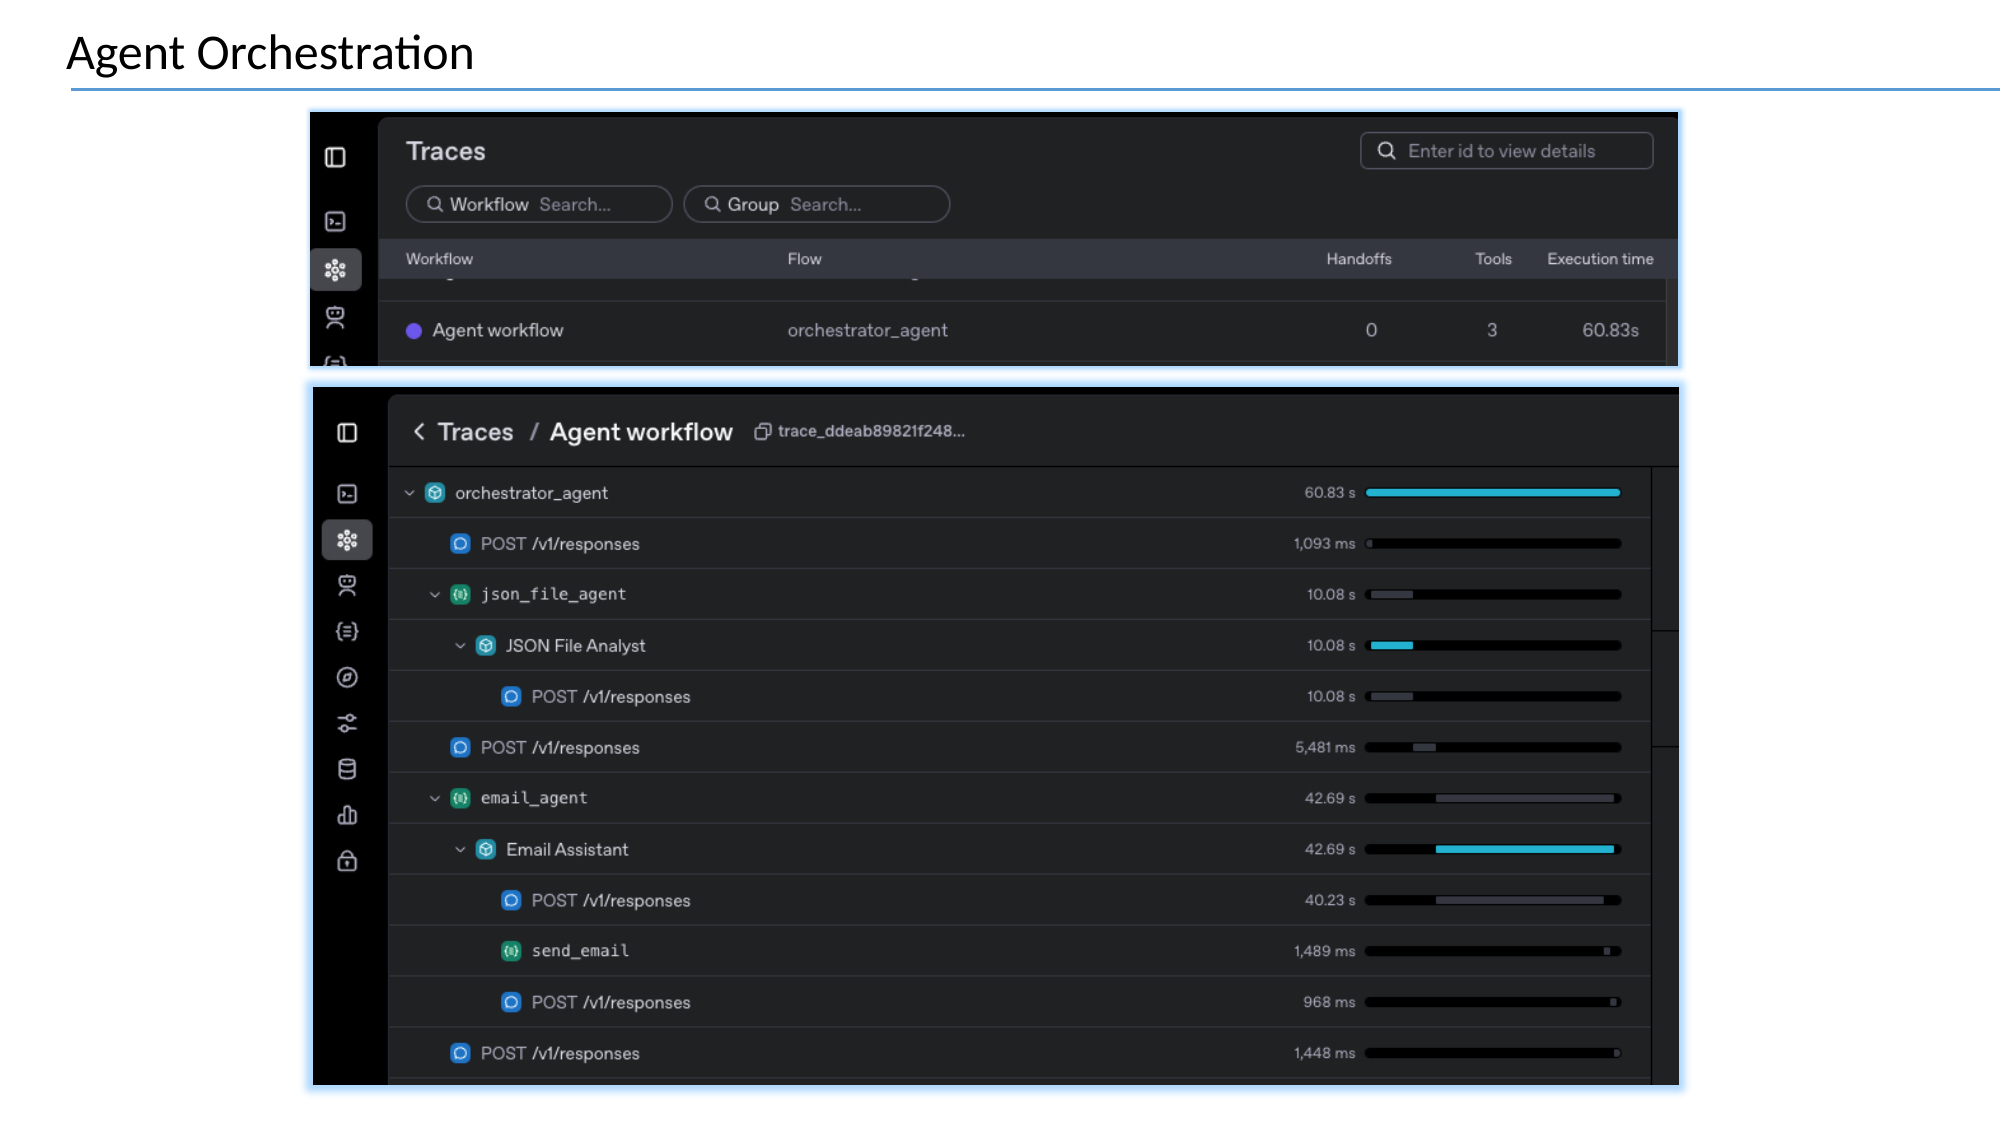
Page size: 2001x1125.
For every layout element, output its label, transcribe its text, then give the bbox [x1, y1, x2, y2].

text_box Agent Orchestration [51, 12, 491, 87]
picture [310, 111, 1678, 366]
picture [313, 387, 1679, 1085]
